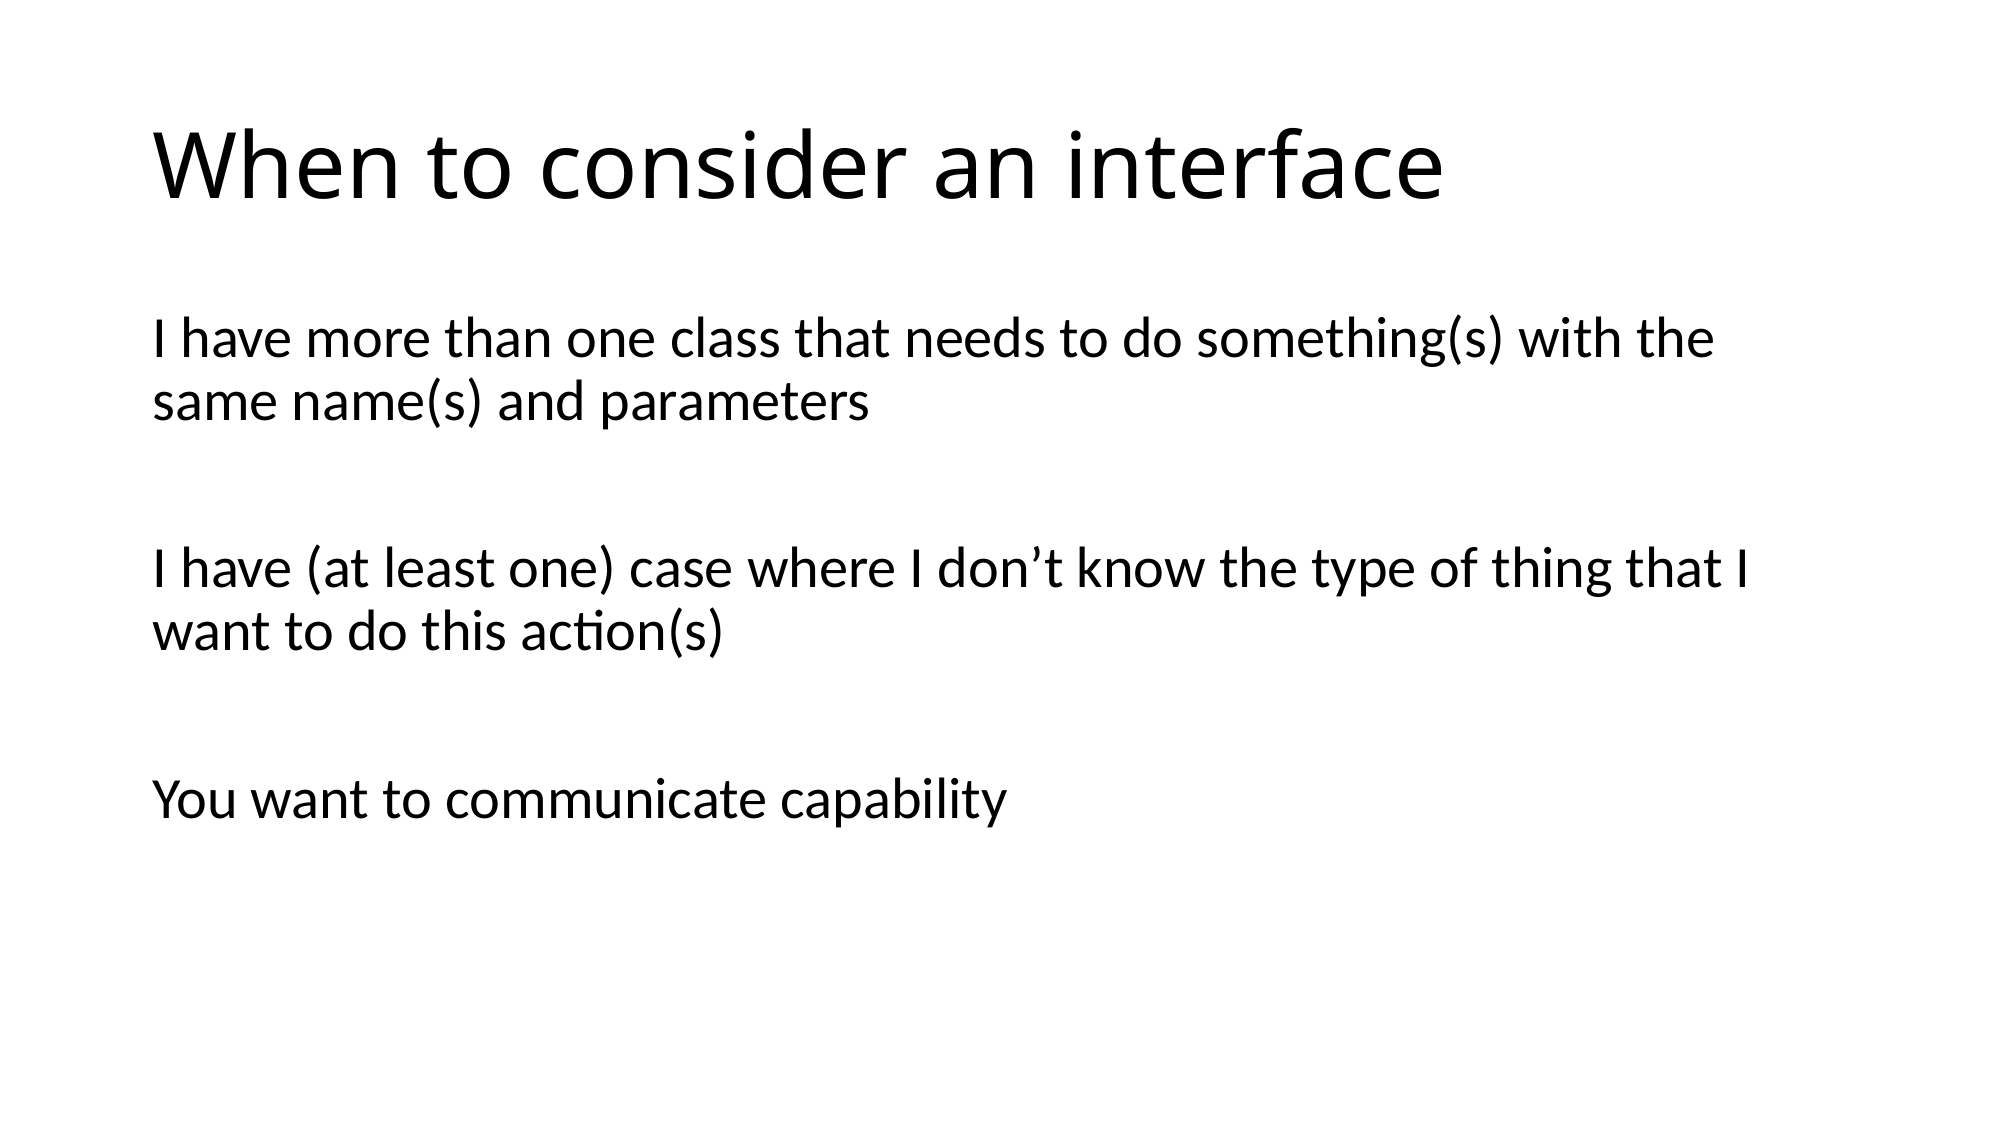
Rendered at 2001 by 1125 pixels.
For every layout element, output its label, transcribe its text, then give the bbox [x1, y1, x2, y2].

title When to consider an interface [137, 59, 1863, 278]
list I have more than one class that needs to do something(s) with the same name(s) and parameters I have (at least one) case where I don’t know the type of thing that I want to do this action(s) You want to communicate capability [137, 299, 1863, 1014]
